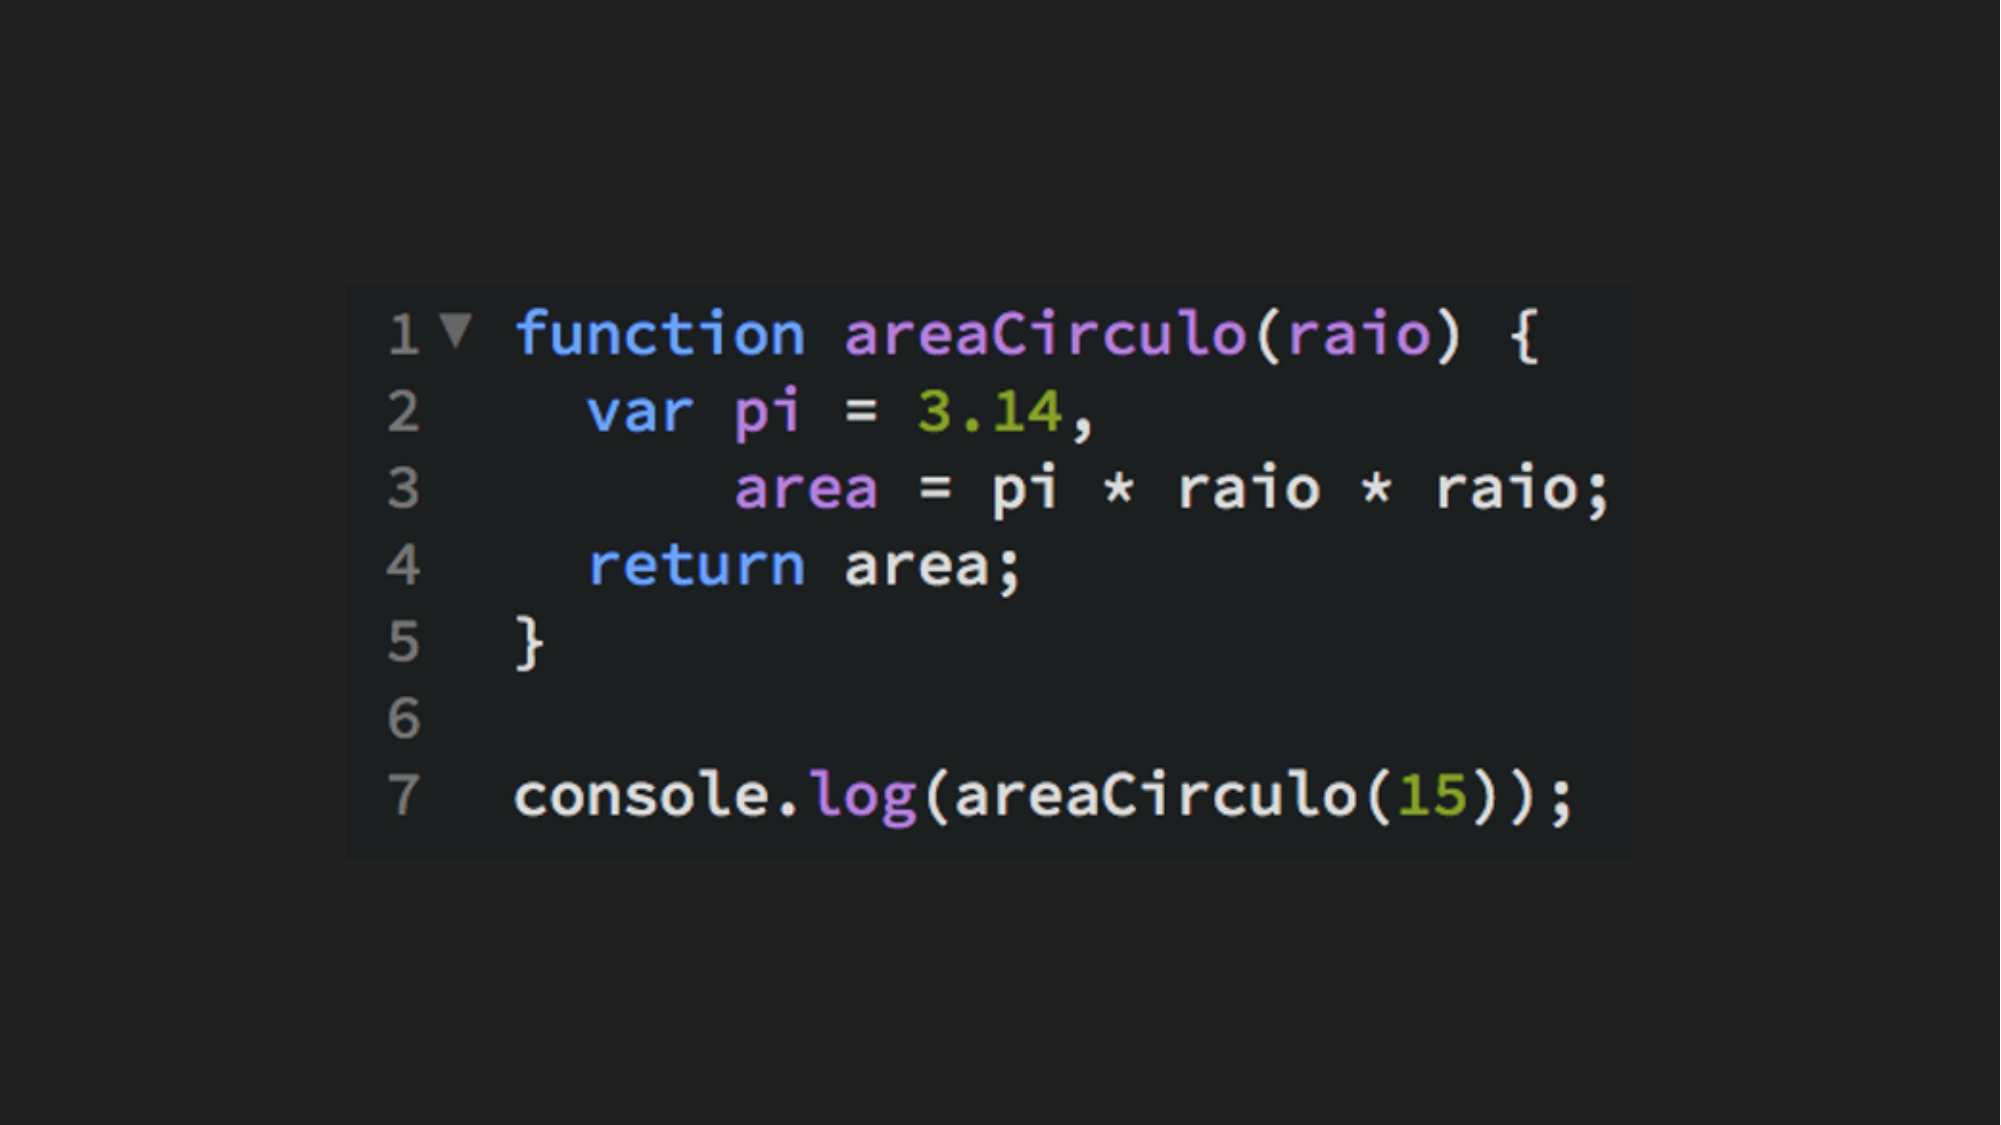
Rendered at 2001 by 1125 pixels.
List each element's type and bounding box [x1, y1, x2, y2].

picture [345, 286, 1633, 860]
